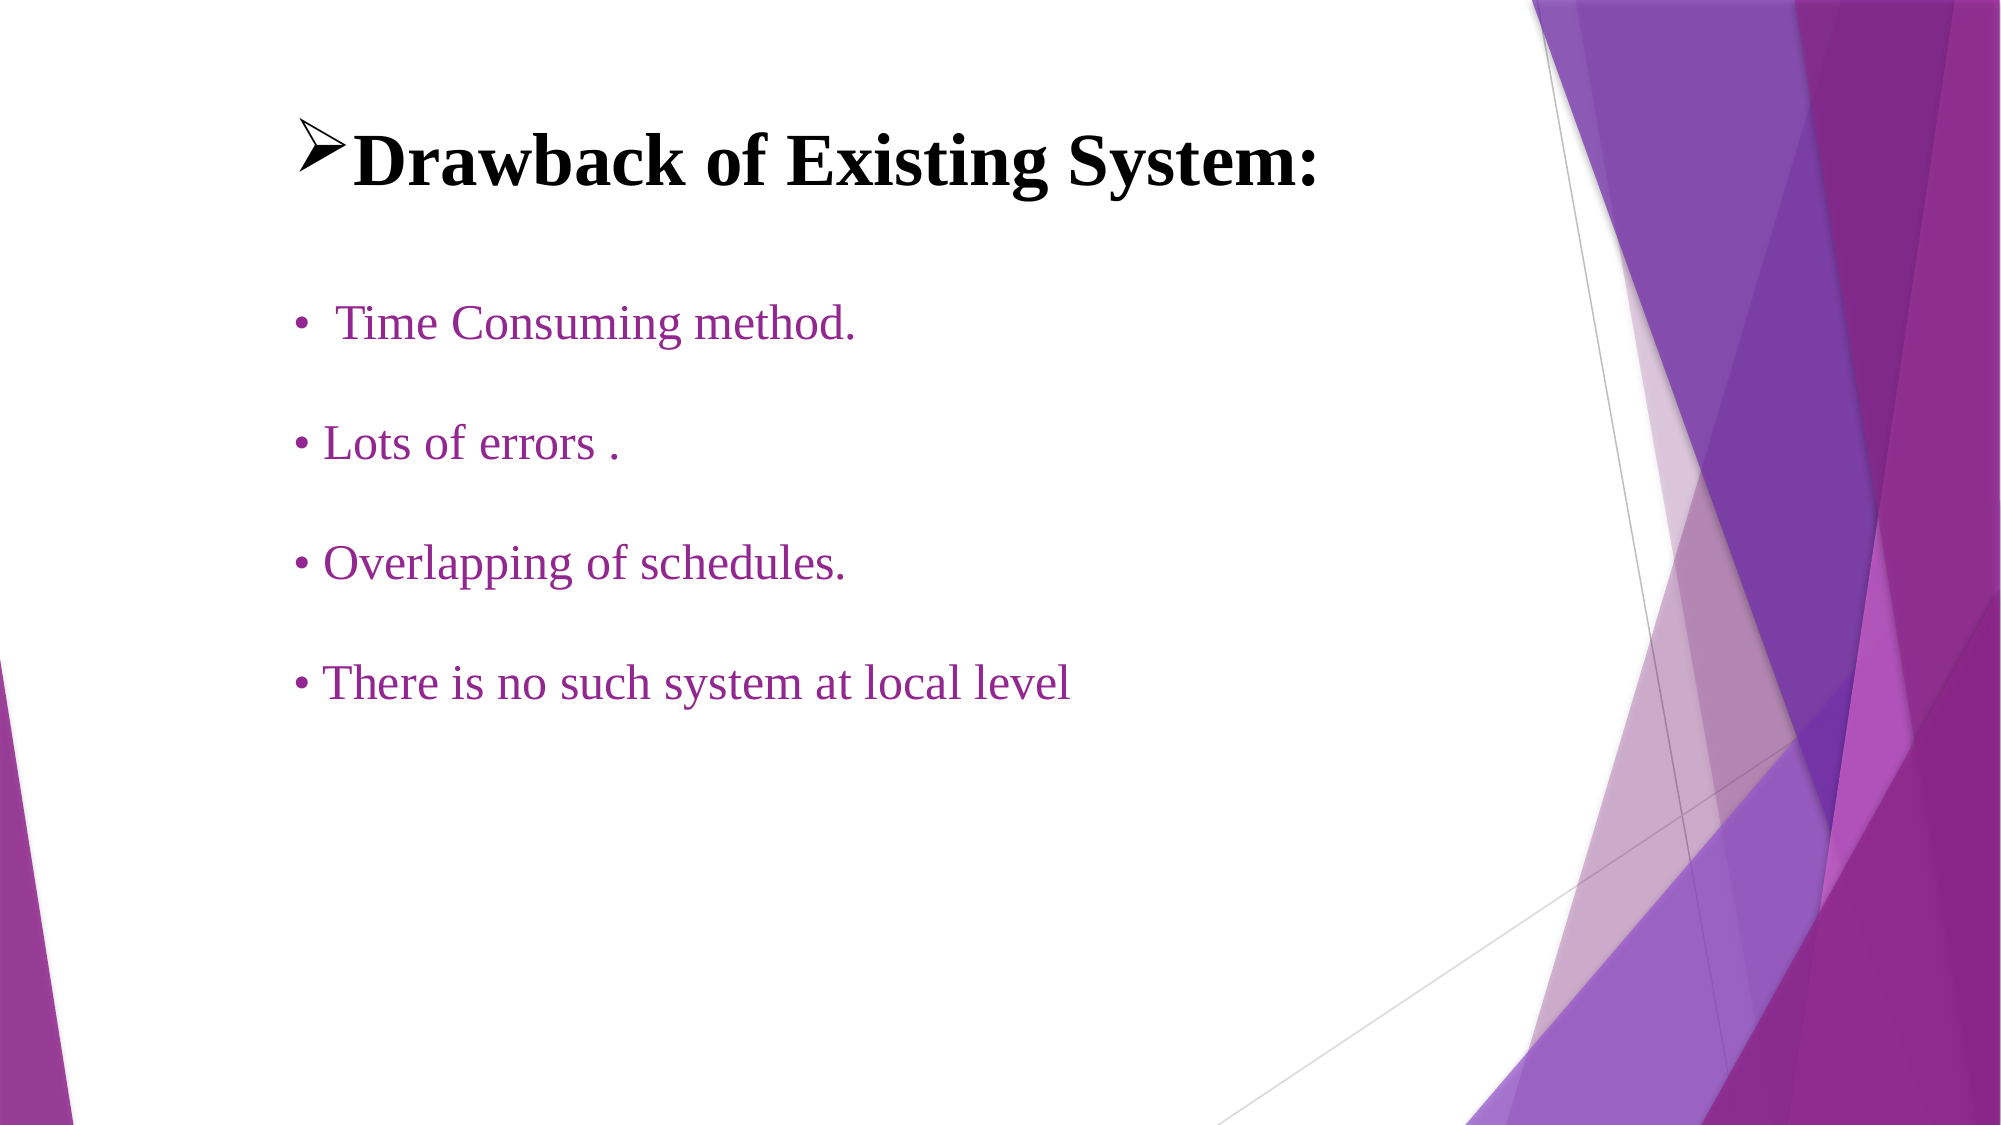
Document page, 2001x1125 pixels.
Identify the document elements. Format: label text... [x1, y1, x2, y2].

title Drawback of Existing System: • Time Consuming method. • Lots of errors . • Overlapping of schedules. • There is no such system at local level [278, 102, 1888, 1083]
